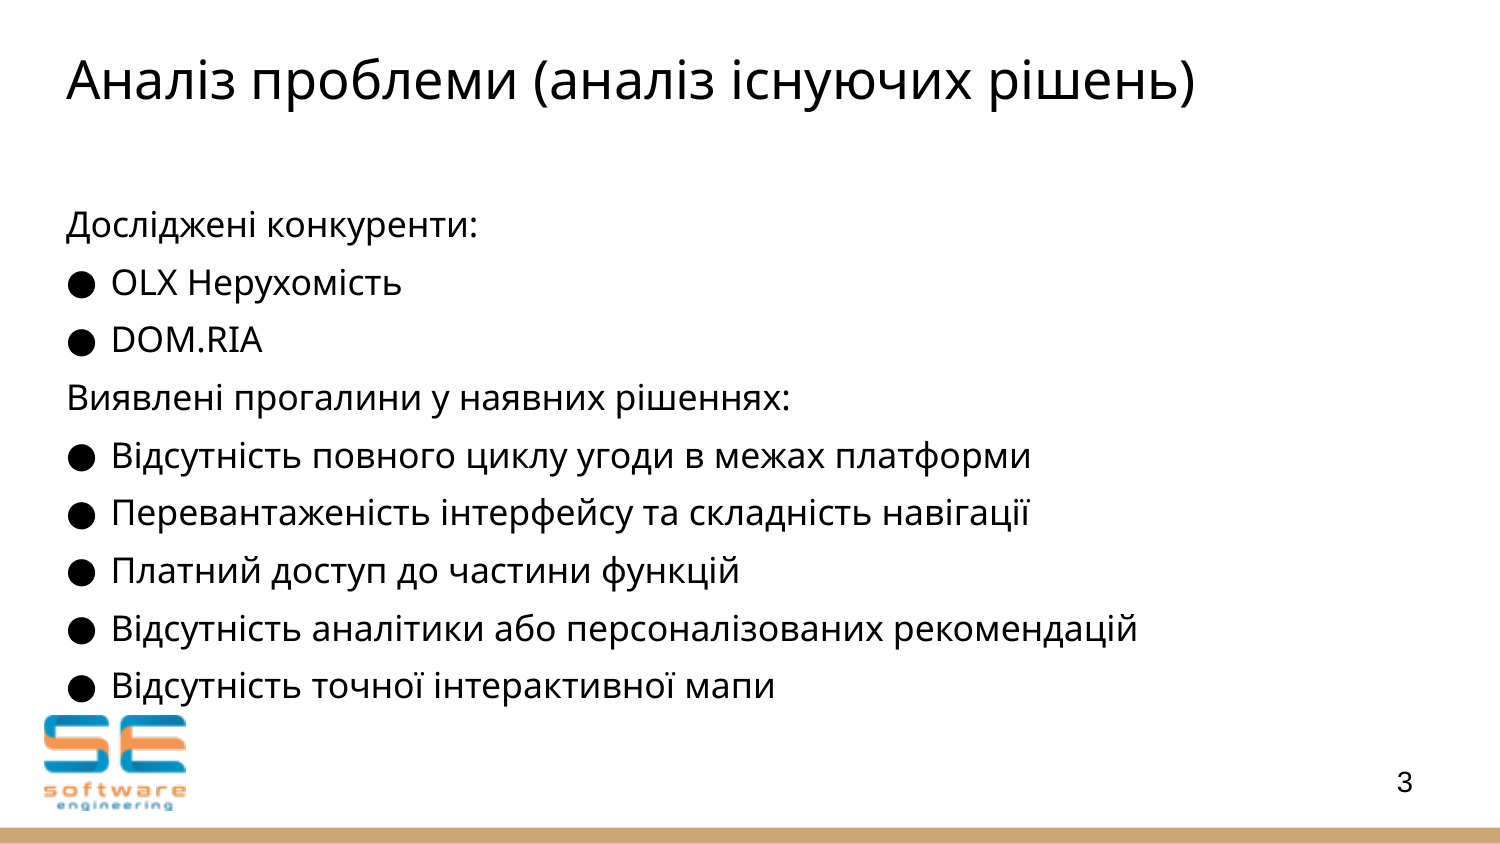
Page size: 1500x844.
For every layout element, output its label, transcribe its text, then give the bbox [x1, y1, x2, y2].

text_box Досліджені конкуренти: OLX Нерухомість DOM.RIA Виявлені прогалини у наявних рішеннях: Відсутність повного циклу угоди в межах платформи Перевантаженість інтерфейсу та складність навігації Платний доступ до частини функцій Відсутність аналітики або персоналізованих рекомендацій Відсутність точної інтерактивної мапи [51, 172, 1449, 723]
title Аналіз проблеми (аналіз існуючих рішень) [51, 0, 1449, 126]
picture [43, 714, 186, 811]
text_box 3 [1382, 755, 1500, 806]
